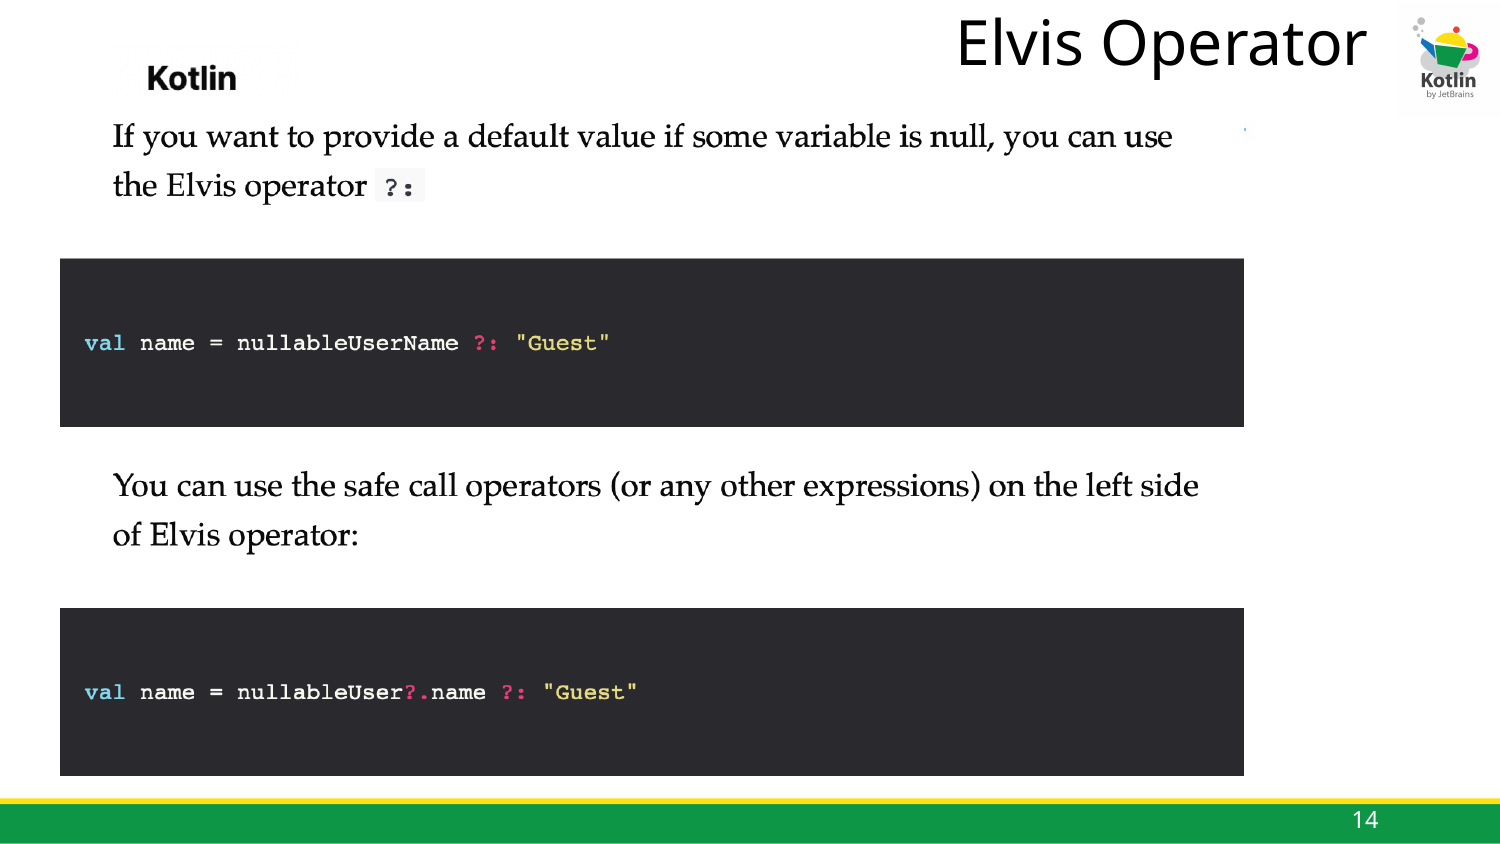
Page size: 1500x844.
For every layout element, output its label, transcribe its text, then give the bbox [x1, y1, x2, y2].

picture [60, 34, 1244, 793]
title Elvis Operator [709, 0, 1379, 88]
slide_number 14 [1074, 799, 1388, 844]
picture [1398, 2, 1500, 118]
